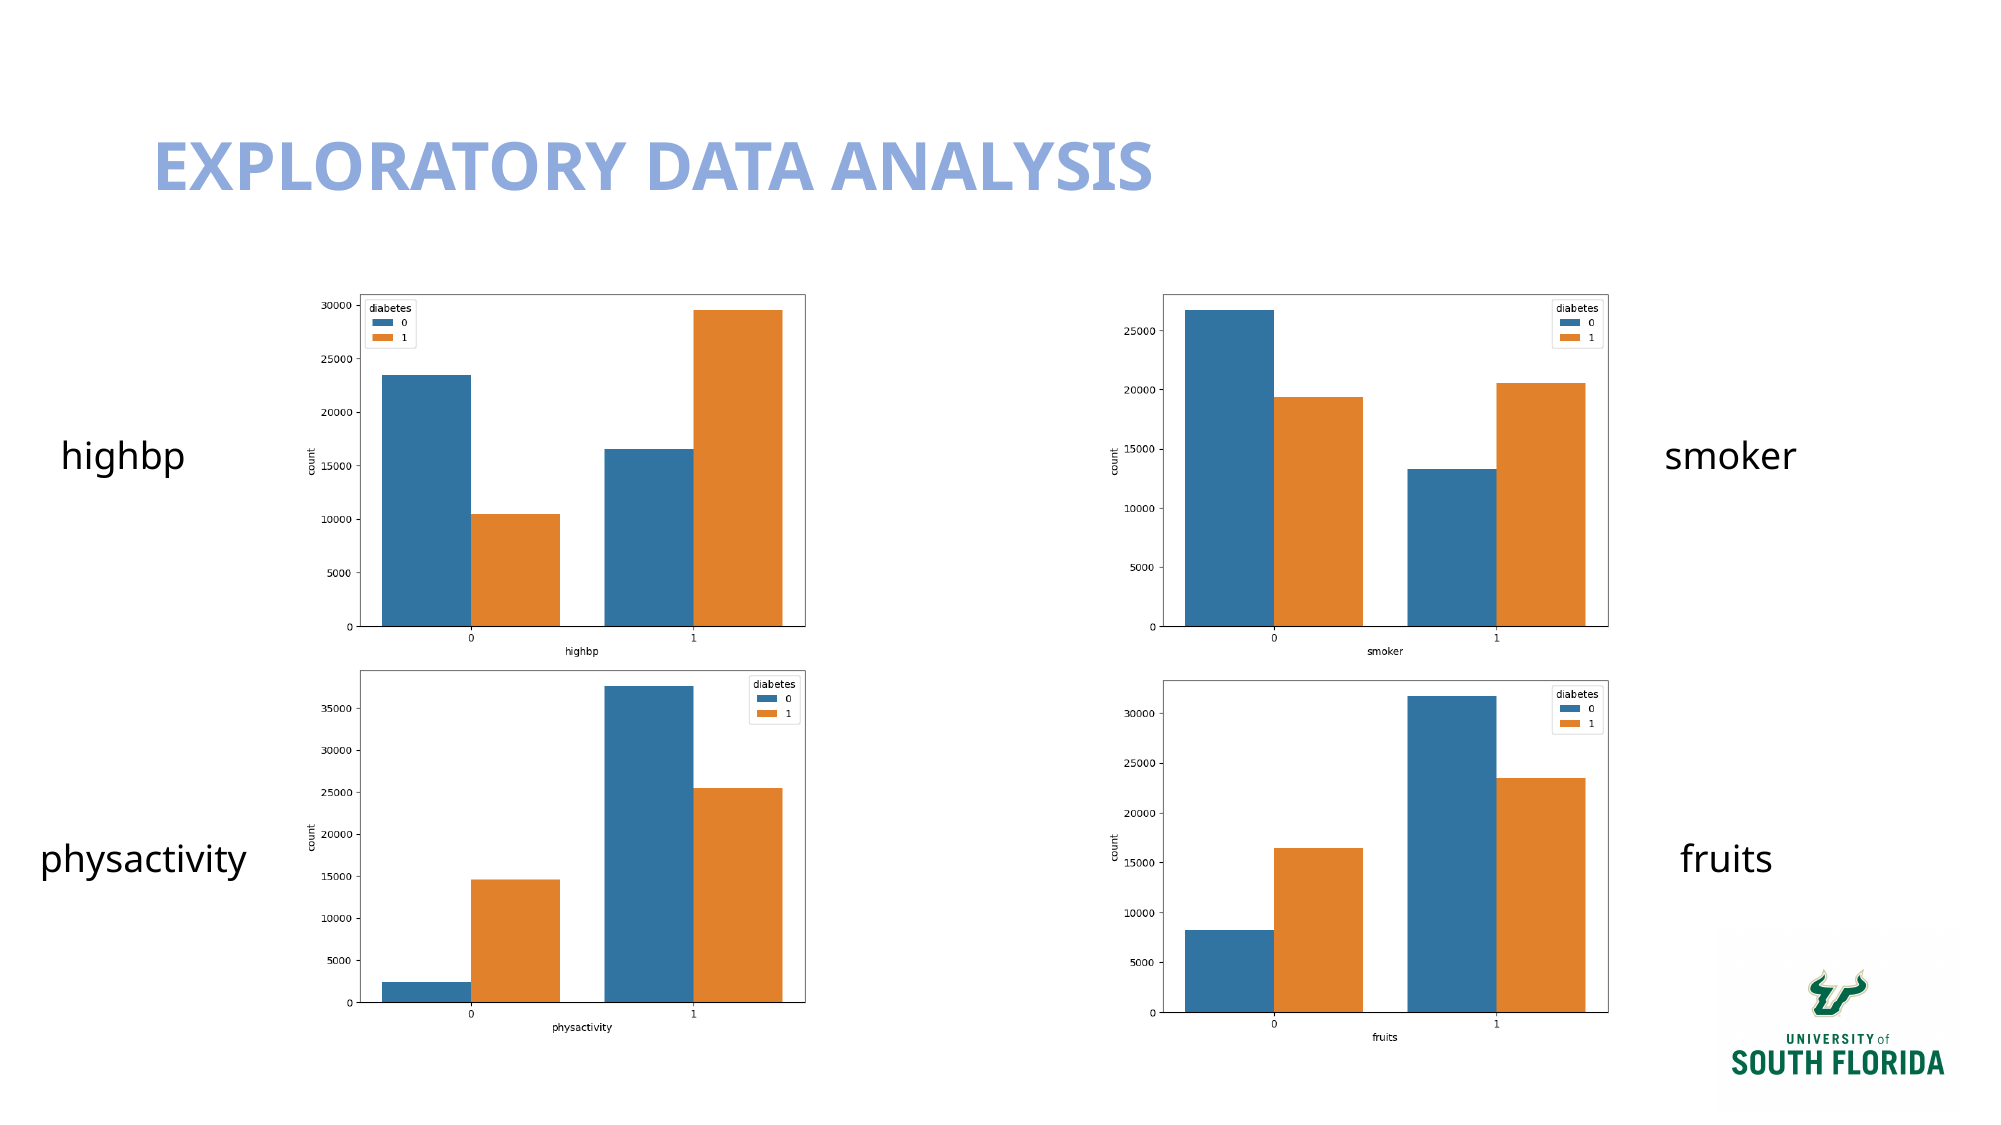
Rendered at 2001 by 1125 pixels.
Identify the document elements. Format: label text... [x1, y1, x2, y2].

text_box highbp [45, 424, 212, 485]
title EXPLORATORY DATA ANALYSIS [137, 59, 1863, 278]
picture [1102, 287, 1614, 664]
text_box smoker [1649, 424, 1816, 485]
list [299, 287, 811, 663]
picture [1102, 673, 1614, 1050]
text_box physactivity [25, 827, 299, 888]
text_box fruits [1665, 827, 1800, 888]
picture [1715, 929, 1961, 1114]
picture [299, 663, 811, 1040]
